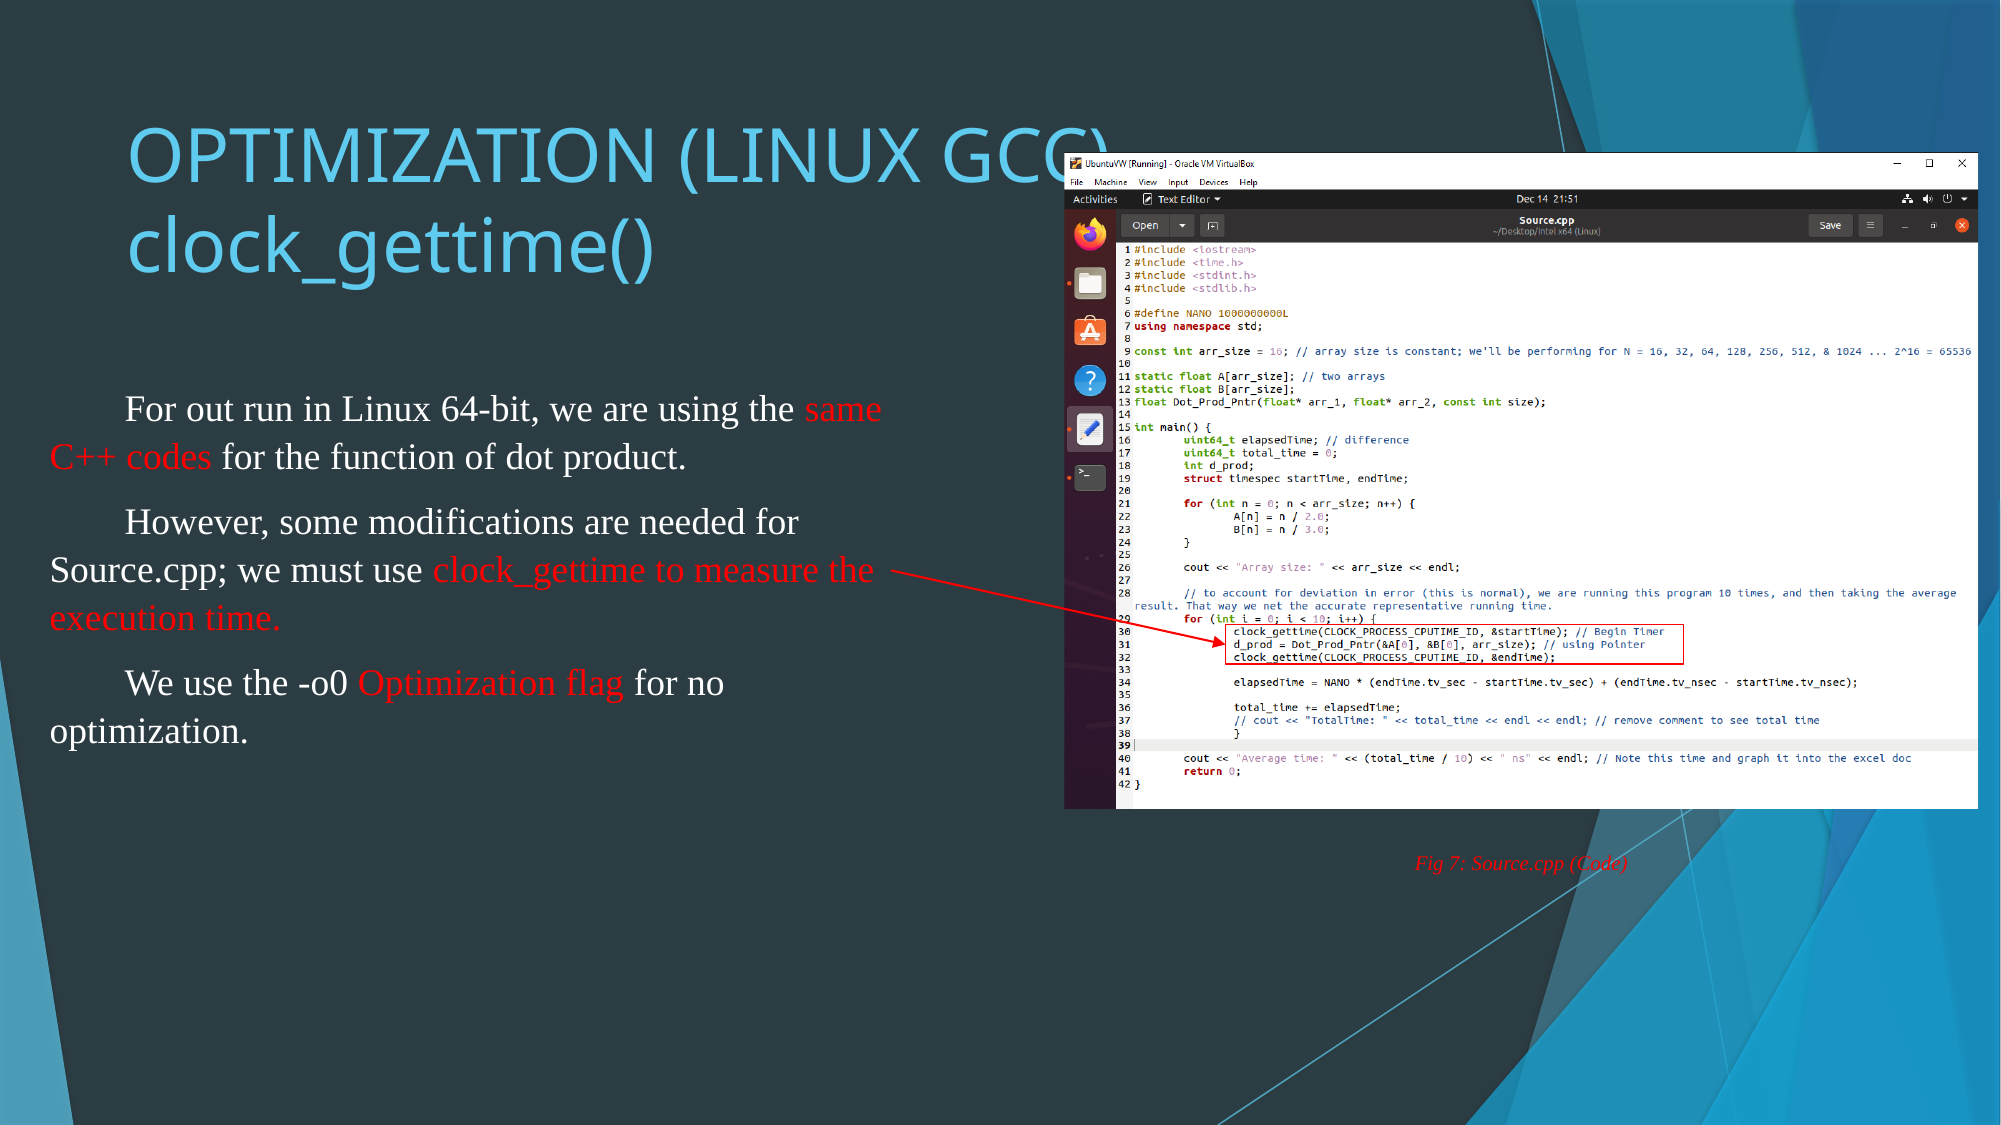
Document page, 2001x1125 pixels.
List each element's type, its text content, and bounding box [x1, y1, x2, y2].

text_box Fig 7: Source.cpp (Code) [1020, 840, 2000, 883]
title OPTIMIZATION (LINUX GCC) clock_gettime() [111, 99, 1522, 317]
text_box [891, 569, 1226, 645]
text_box For out run in Linux 64-bit, we are using the same C++ codes for the function of dot product. However, some modifications are needed for Source.cpp; we must use clock_gettime to measure the execution time. We use the -o0 Optimization flag for no optimization. [34, 373, 949, 759]
picture [1063, 152, 1979, 809]
